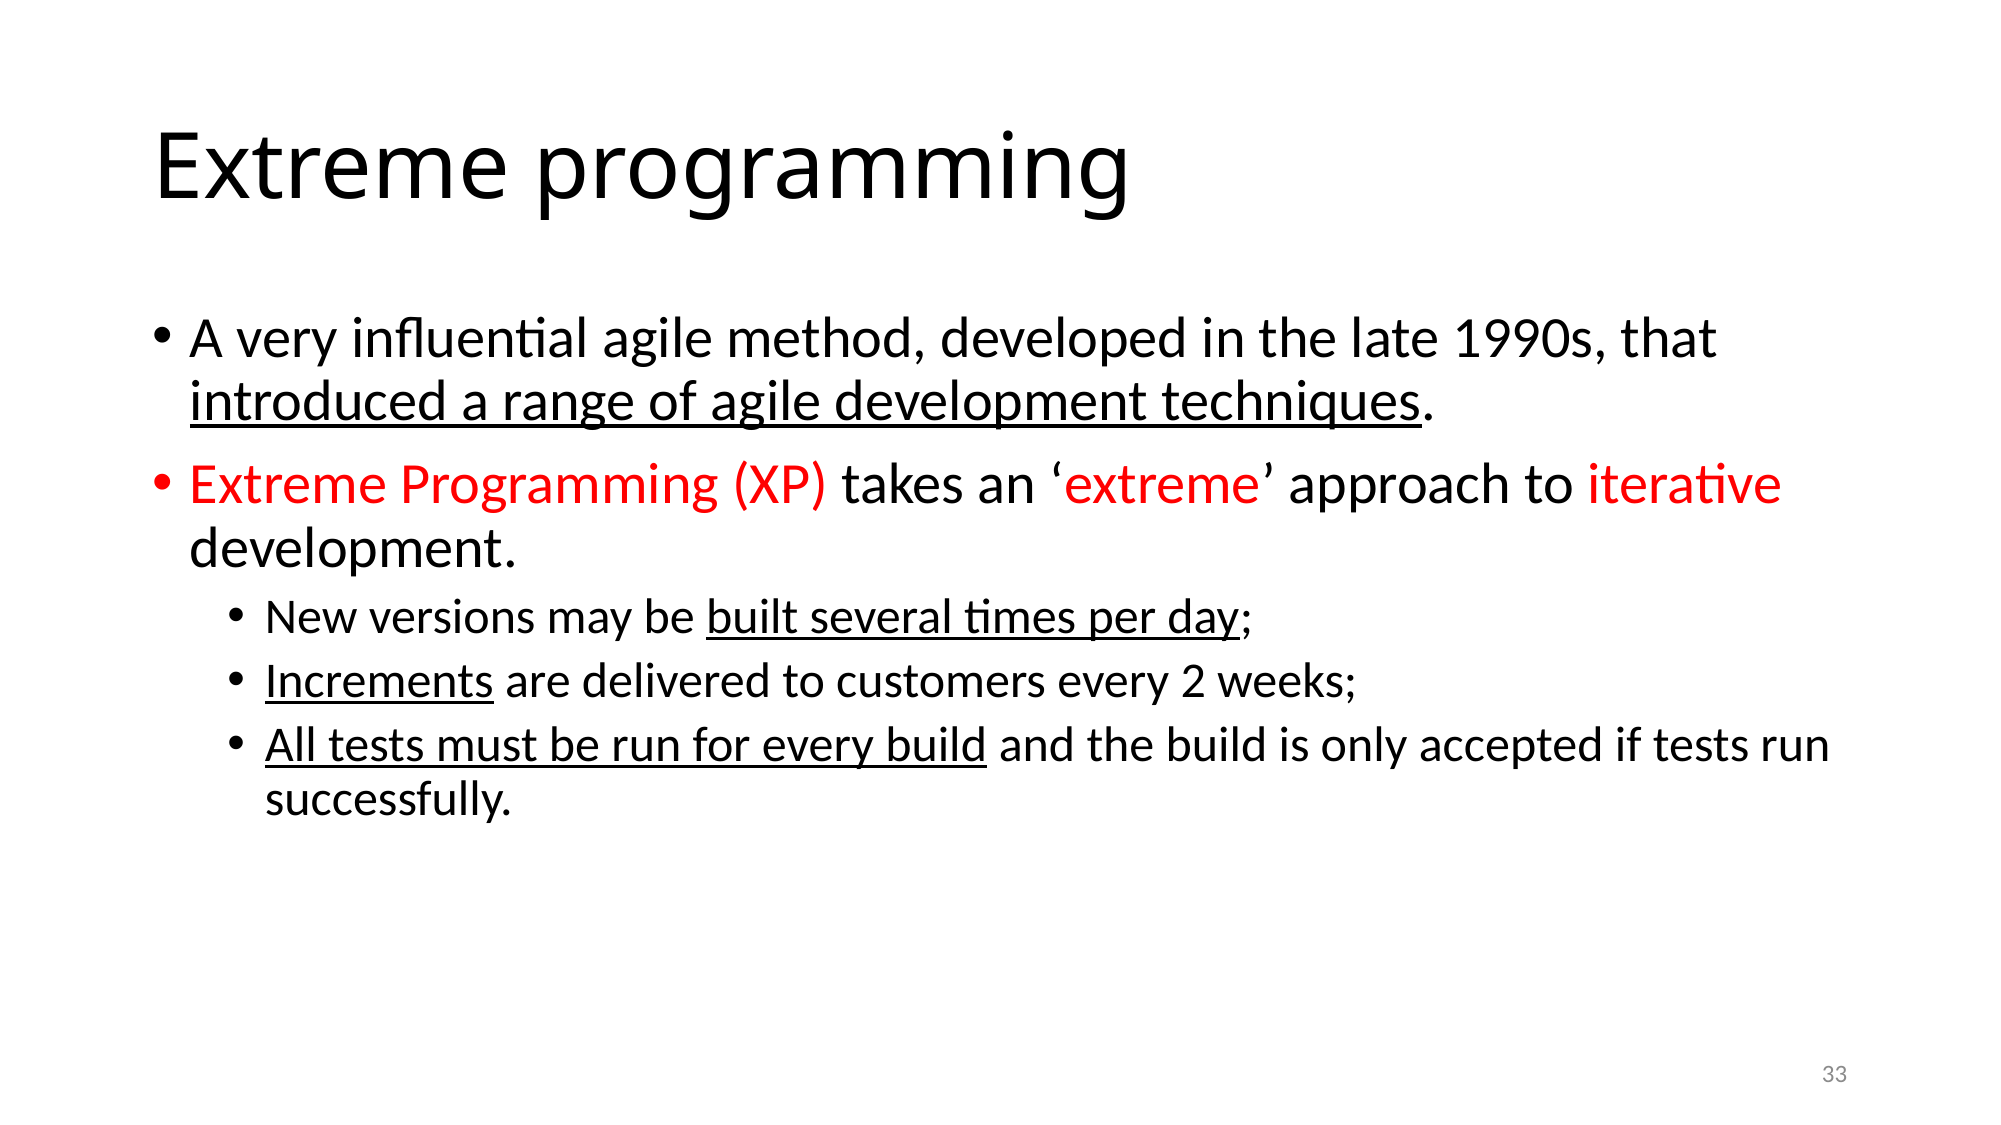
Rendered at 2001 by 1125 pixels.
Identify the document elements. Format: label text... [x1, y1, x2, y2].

slide_number 33 [1412, 1042, 1863, 1103]
title Extreme programming [137, 59, 1863, 278]
list A very influential agile method, developed in the late 1990s, that introduced a range of agile development techniques. Extreme Programming (XP) takes an ‘extreme’ approach to iterative development. New versions may be built several times per day; Increments are delivered to customers every 2 weeks; All tests must be run for every build and the build is only accepted if tests run successfully. [137, 299, 1863, 1014]
